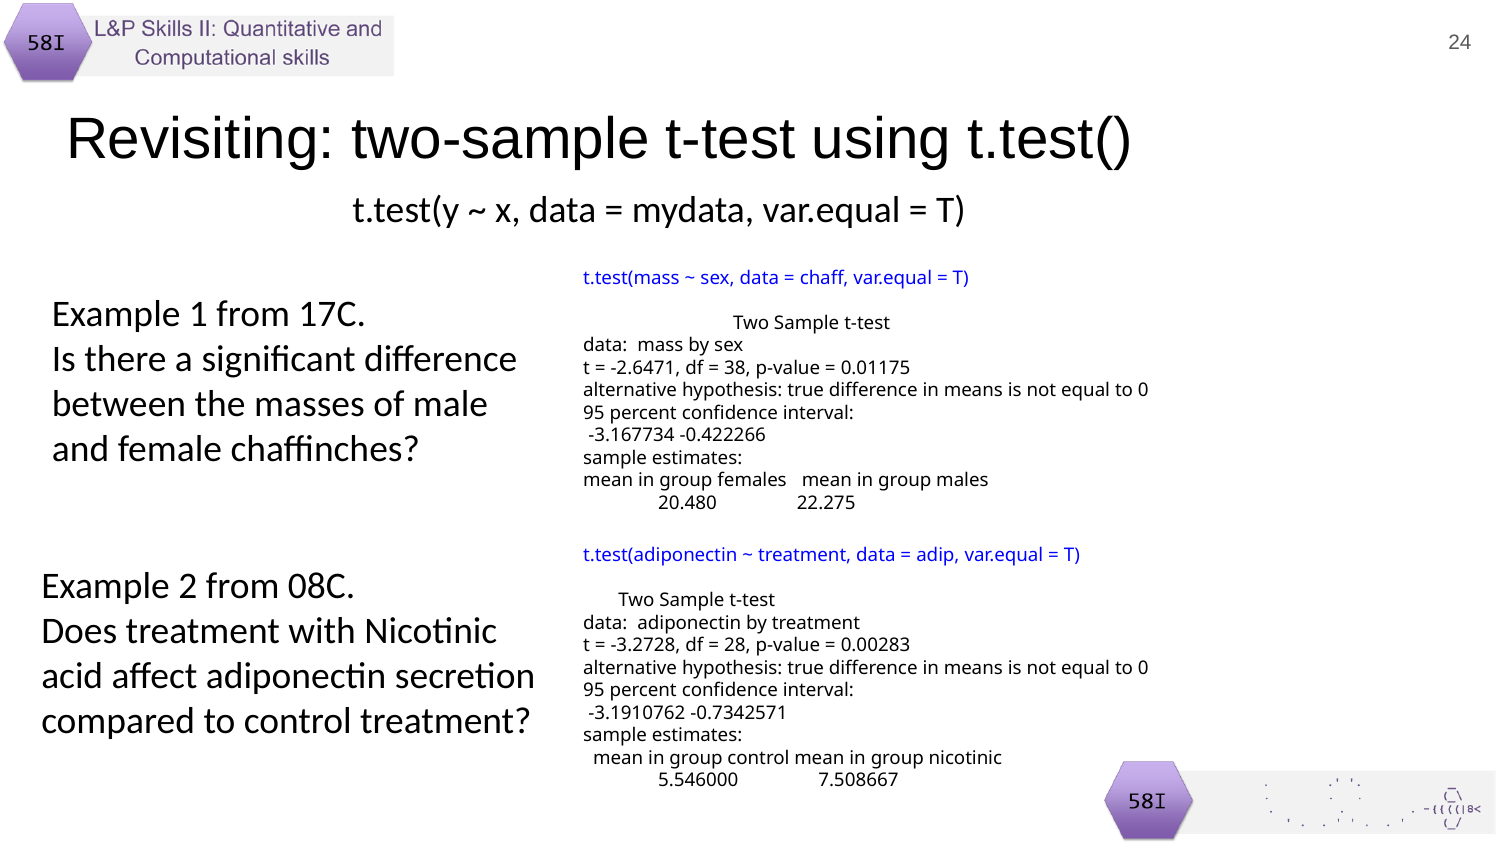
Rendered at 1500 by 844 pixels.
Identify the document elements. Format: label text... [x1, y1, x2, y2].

text_box Example 1 from 17C. Is there a significant difference between the masses of male and female chaffinches? [36, 258, 560, 500]
picture [1100, 760, 1500, 844]
text_box t.test(adiponectin ~ treatment, data = adip, var.equal = T) Two Sample t-test data: adiponectin by treatment t = -3.2728, df = 28, p-value = 0.00283 alternative hypothesis: true difference in means is not equal to 0 95 percent confidence interval: -3.1910762 -0.7342571 sample estimates: mean in group control mean in group nicotinic 5.546000 7.508667 [568, 524, 1383, 809]
slide_number ‹#› [1396, 8, 1487, 73]
text_box t.test(mass ~ sex, data = chaff, var.equal = T) Two Sample t-test data: mass by sex t = -2.6471, df = 38, p-value = 0.01175 alternative hypothesis: true difference in means is not equal to 0 95 percent confidence interval: -3.167734 -0.422266 sample estimates: mean in group females mean in group males 20.480 22.275 [568, 258, 1362, 516]
text_box Example 2 from 08C. Does treatment with Nicotinic acid affect adiponectin secretion compared to control treatment? [26, 530, 573, 772]
text_box t.test(y ~ x, data = mydata, var.equal = T) [337, 154, 1280, 261]
title Revisiting: two-sample t-test using t.test() [51, 85, 1449, 180]
picture [0, 2, 400, 86]
